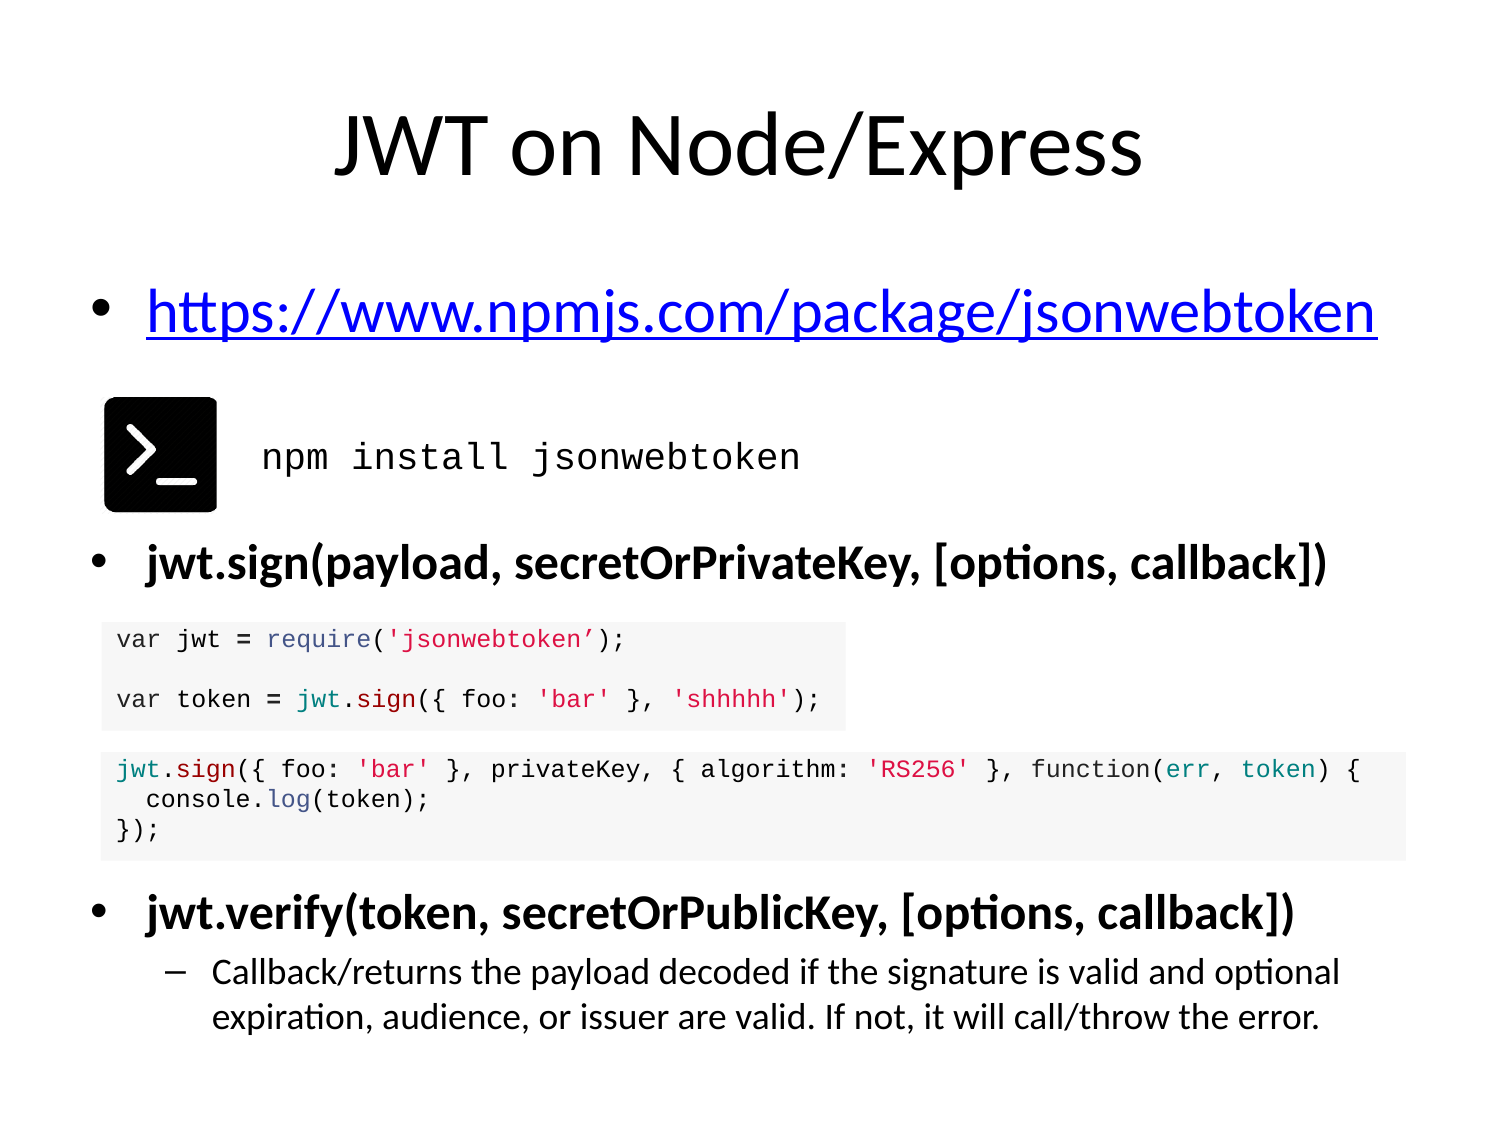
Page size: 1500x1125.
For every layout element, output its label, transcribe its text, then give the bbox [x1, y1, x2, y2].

text_box var jwt = require('jsonwebtoken’); var token = jwt.sign({ foo: 'bar' }, 'shhhhh'); [101, 622, 846, 731]
list https://www.npmjs.com/package/jsonwebtoken jwt.sign(payload, secretOrPrivateKey, [options, callback]) jwt.verify(token, secretOrPublicKey, [options, callback]) Callback/returns the payload decoded if the signature is valid and optional expiration, audience, or issuer are valid. If not, it will call/throw the error. [75, 262, 1425, 1106]
picture [100, 396, 217, 514]
title JWT on Node/Express [75, 45, 1425, 233]
text_box npm install jsonwebtoken [246, 424, 817, 485]
text_box jwt.sign({ foo: 'bar' }, privateKey, { algorithm: 'RS256' }, function(err, token) { console.log(token); }); [100, 752, 1406, 861]
